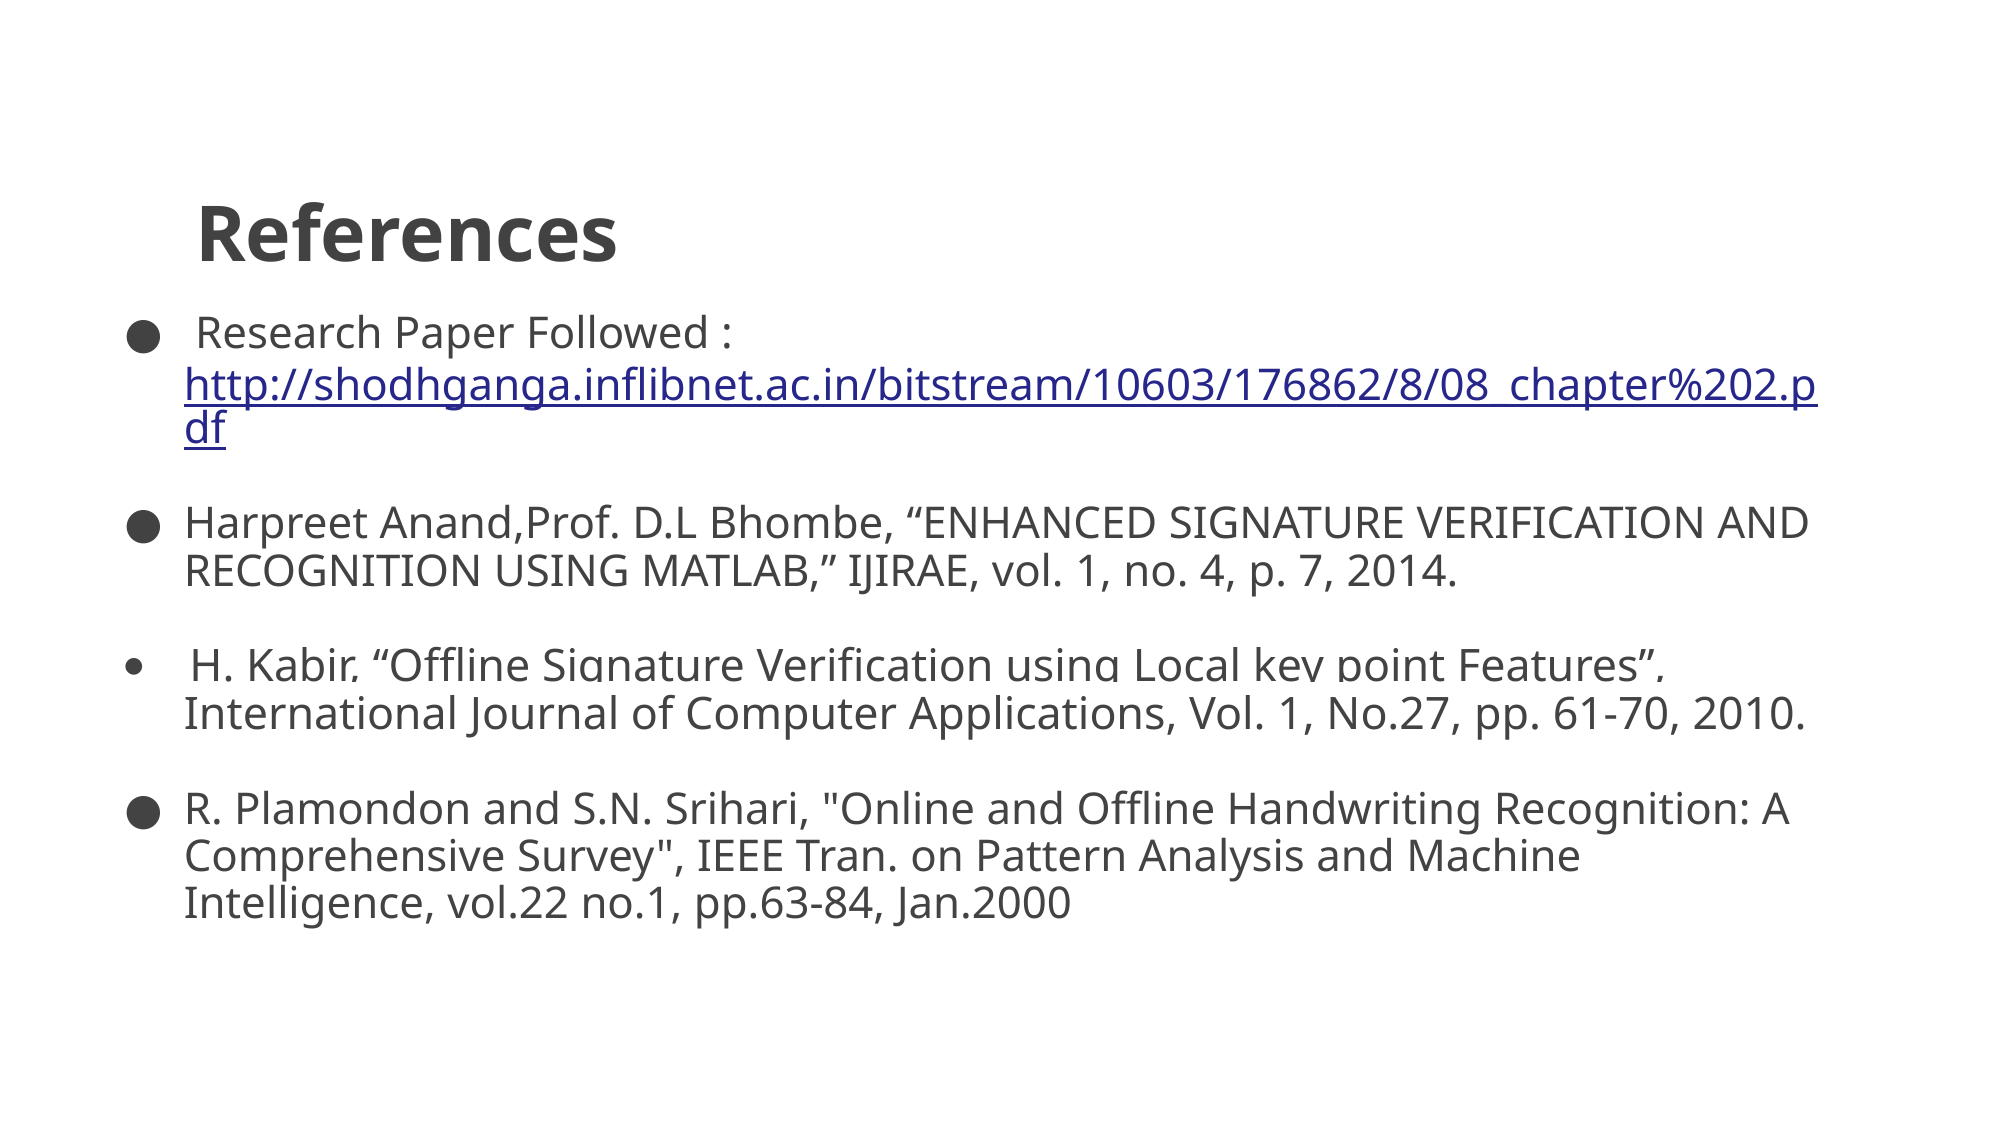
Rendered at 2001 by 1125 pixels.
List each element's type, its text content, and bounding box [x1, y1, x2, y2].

title References [180, 47, 1830, 285]
list Research Paper Followed : http://shodhganga.inflibnet.ac.in/bitstream/10603/176862/8/08_chapter%202.pdf Harpreet Anand,Prof. D.L Bhombe, “ENHANCED SIGNATURE VERIFICATION AND RECOGNITION USING MATLAB,” IJIRAE, vol. 1, no. 4, p. 7, 2014. H. Kabir, “Offline Signature Verification using Local key point Features”, International Journal of Computer Applications, Vol. 1, No.27, pp. 61-70, 2010. R. Plamondon and S.N. Srihari, "Online and Offline Handwriting Recognition: A Comprehensive Survey", IEEE Tran. on Pattern Analysis and Machine Intelligence, vol.22 no.1, pp.63-84, Jan.2000 [108, 302, 1830, 963]
